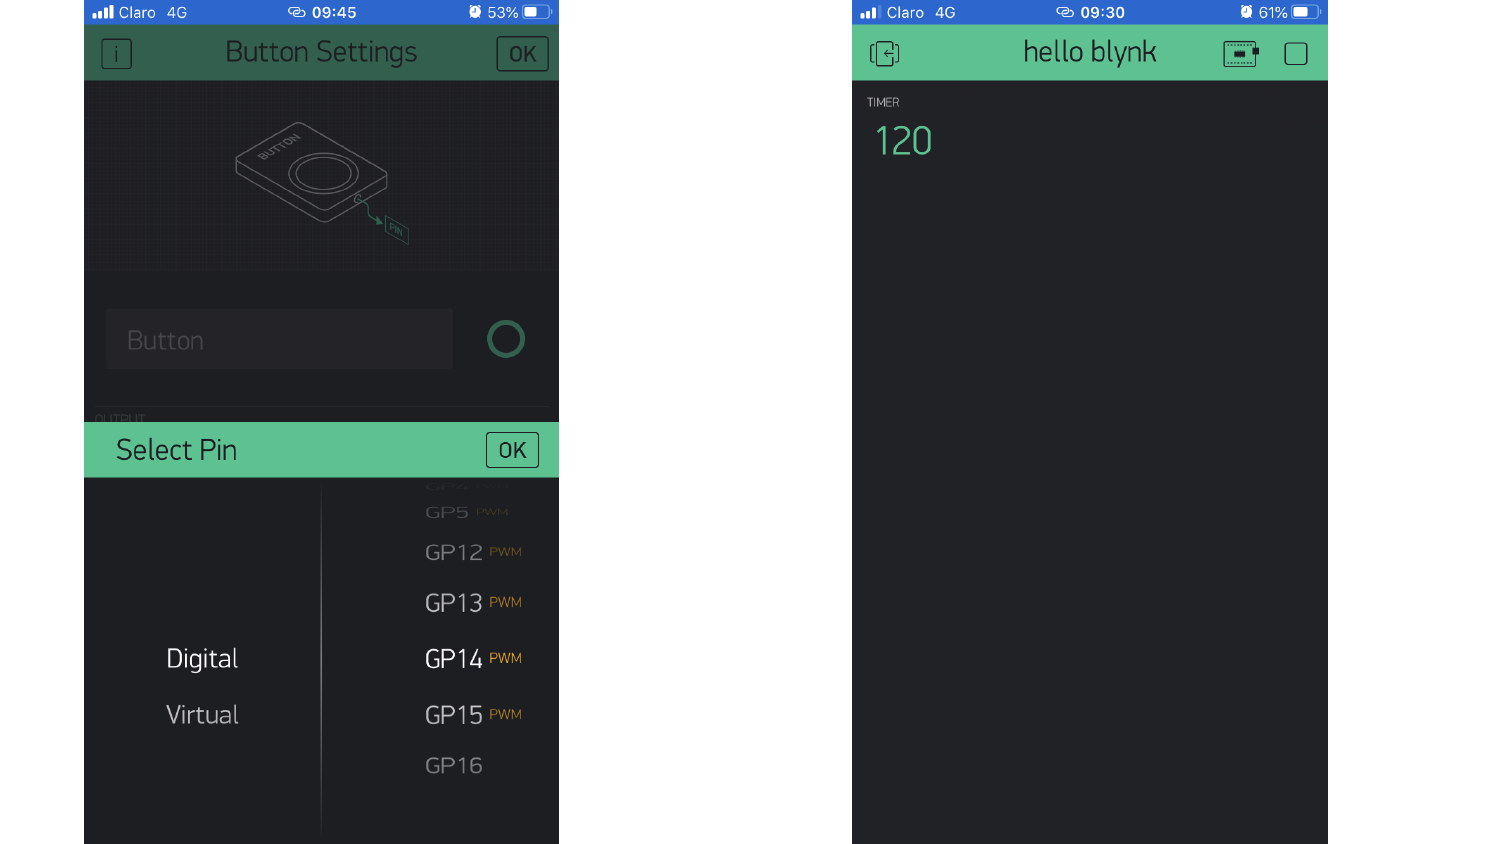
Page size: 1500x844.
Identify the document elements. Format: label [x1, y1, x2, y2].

picture [852, 0, 1328, 844]
picture [84, 0, 559, 844]
